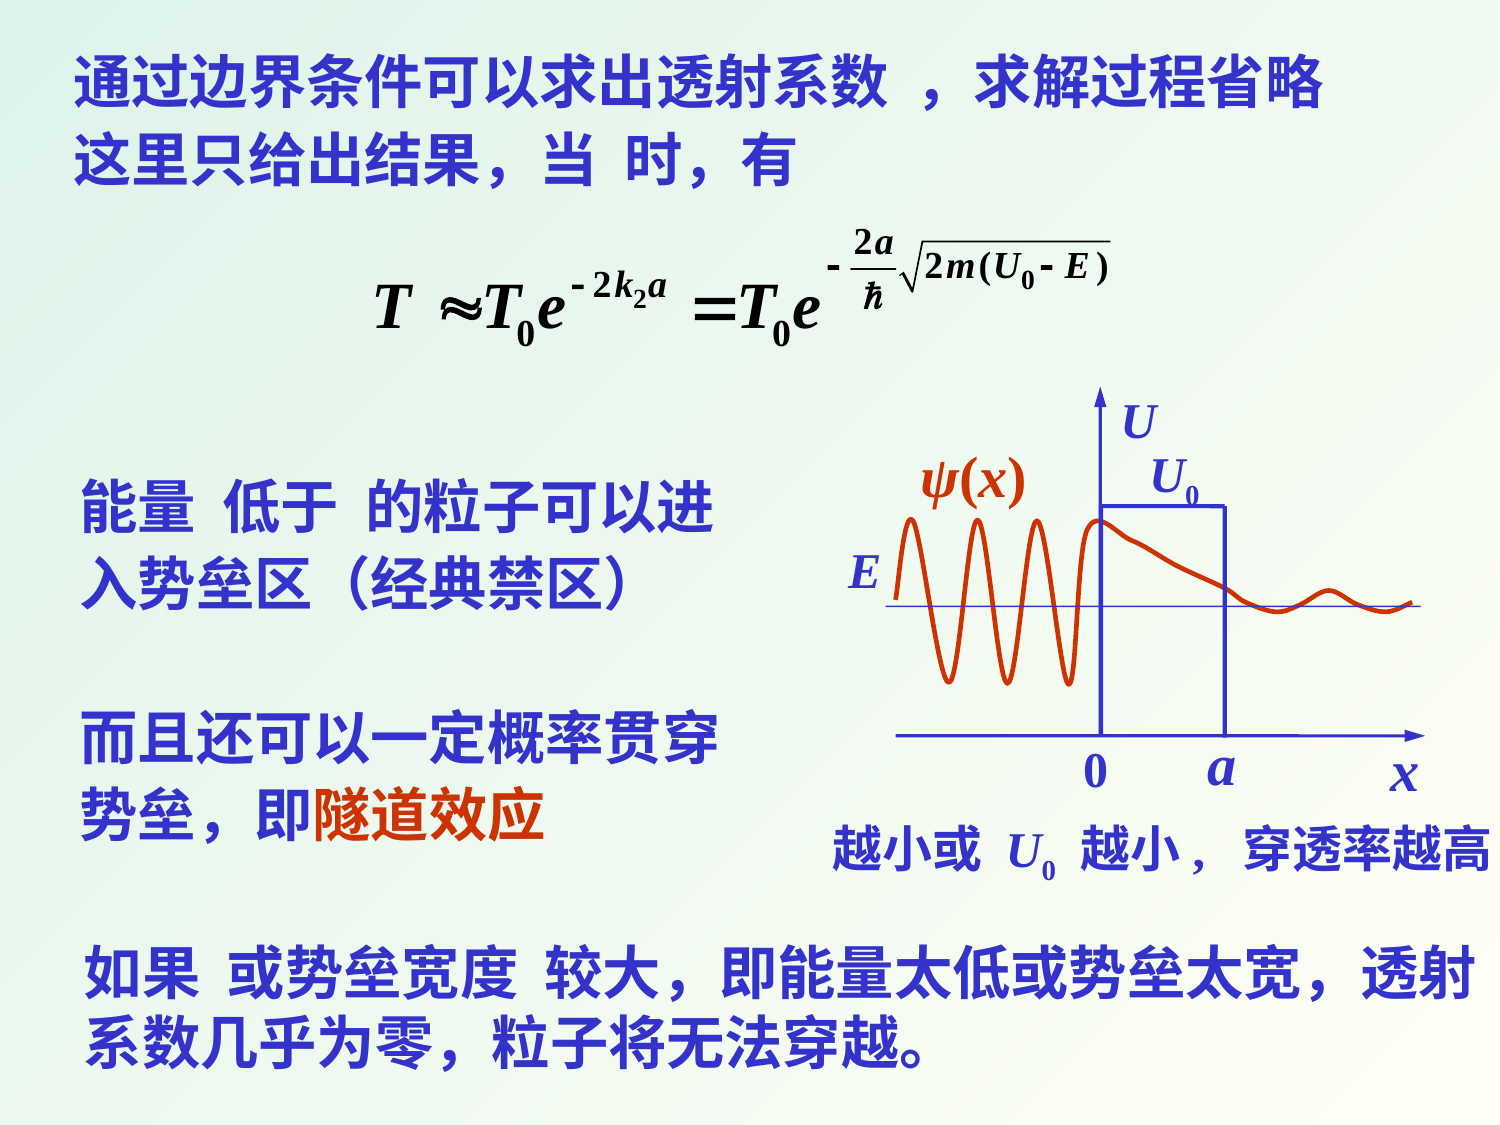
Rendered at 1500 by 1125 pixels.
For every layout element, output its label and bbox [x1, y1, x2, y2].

text_box [832, 381, 1436, 811]
text_box [365, 212, 1126, 362]
